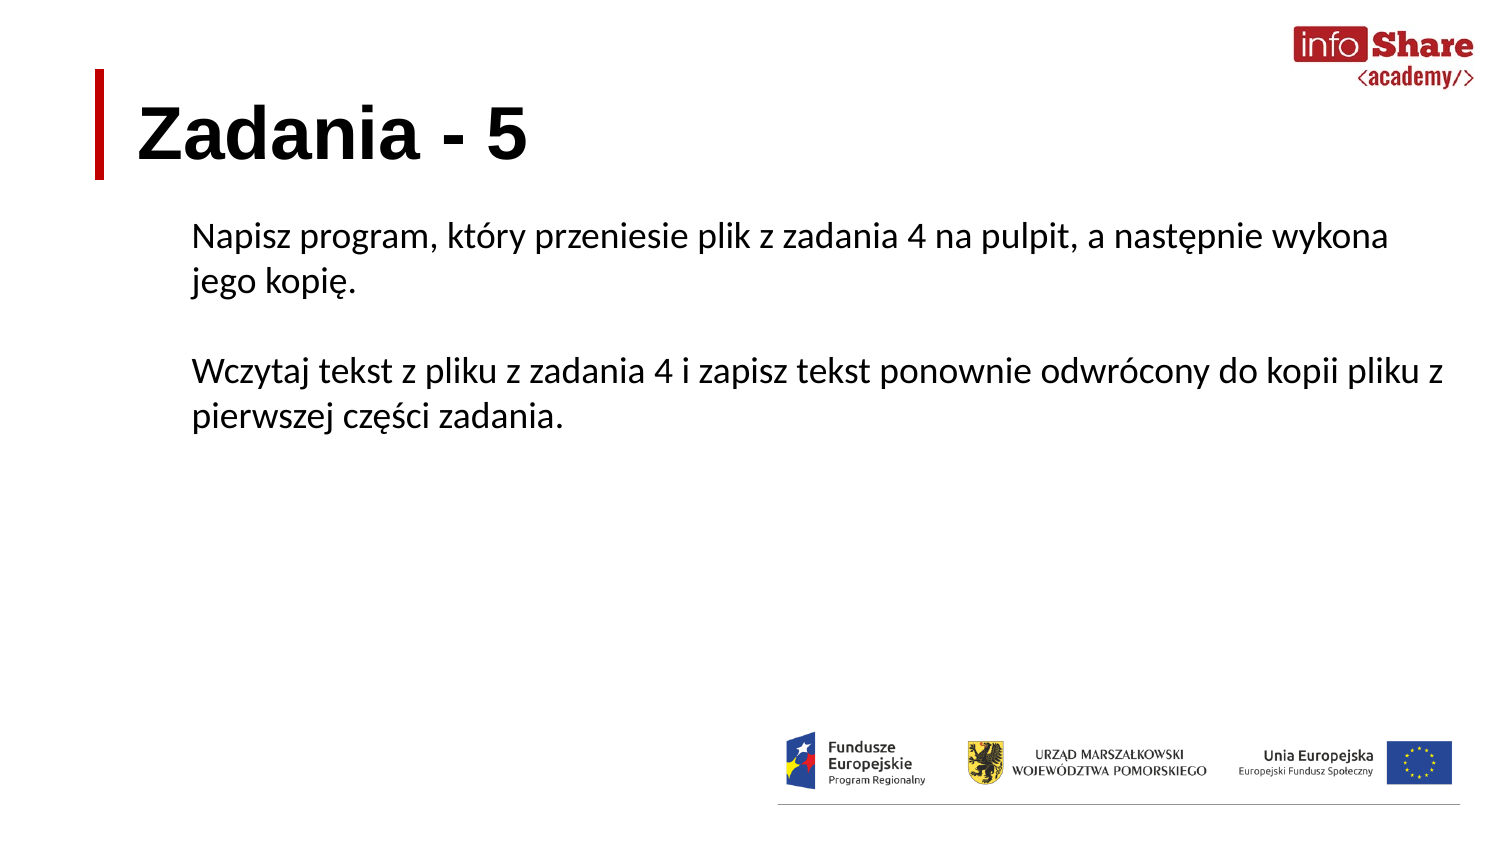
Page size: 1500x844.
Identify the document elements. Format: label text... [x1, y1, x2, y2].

picture [1291, 24, 1475, 91]
title Zadania - 5 [137, 84, 1360, 179]
text_box [777, 731, 1461, 805]
list Napisz program, który przeniesie plik z zadania 4 na pulpit, a następnie wykona jego kopię. Wczytaj tekst z pliku z zadania 4 i zapisz tekst ponownie odwrócony do kopii pliku z pierwszej części zadania. [139, 196, 1461, 713]
